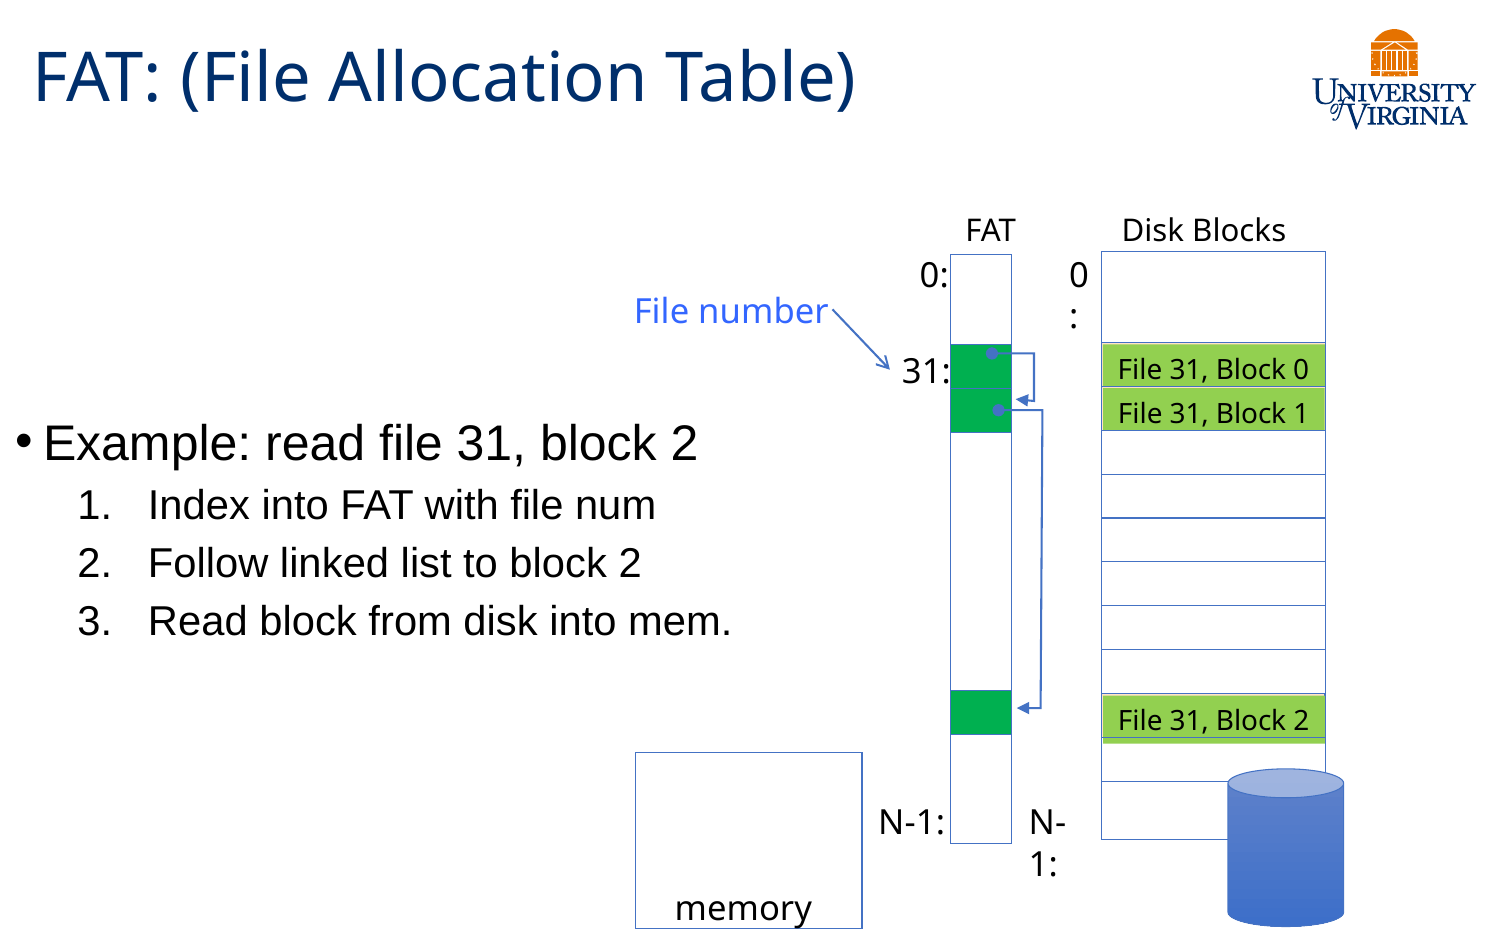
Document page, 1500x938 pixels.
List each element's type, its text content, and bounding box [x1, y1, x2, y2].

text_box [950, 410, 1043, 735]
text_box N-1: [1014, 792, 1108, 891]
text_box 0: [904, 245, 964, 281]
text_box [964, 255, 1012, 353]
title FAT: (File Allocation Table) [17, 14, 1297, 145]
text_box 0: [1054, 245, 1113, 343]
text_box Disk Blocks [1106, 202, 1321, 251]
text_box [1101, 693, 1326, 745]
text_box N-1: [863, 792, 960, 849]
text_box Log: in non-volatile storage (Flash or on Disk) [1229, 770, 1342, 797]
text_box FAT [950, 202, 1031, 255]
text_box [950, 353, 1034, 410]
text_box [950, 735, 1012, 844]
list Example: read file 31, block 2 Index into FAT with file num Follow linked list to block 2 Read block from disk into mem. [0, 281, 838, 938]
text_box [631, 281, 964, 400]
text_box memory [659, 878, 827, 935]
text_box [1101, 342, 1326, 386]
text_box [1101, 386, 1326, 437]
text_box [1101, 745, 1326, 840]
text_box [635, 752, 863, 929]
text_box [1113, 251, 1326, 342]
text_box [1227, 768, 1345, 928]
text_box [1101, 437, 1326, 693]
